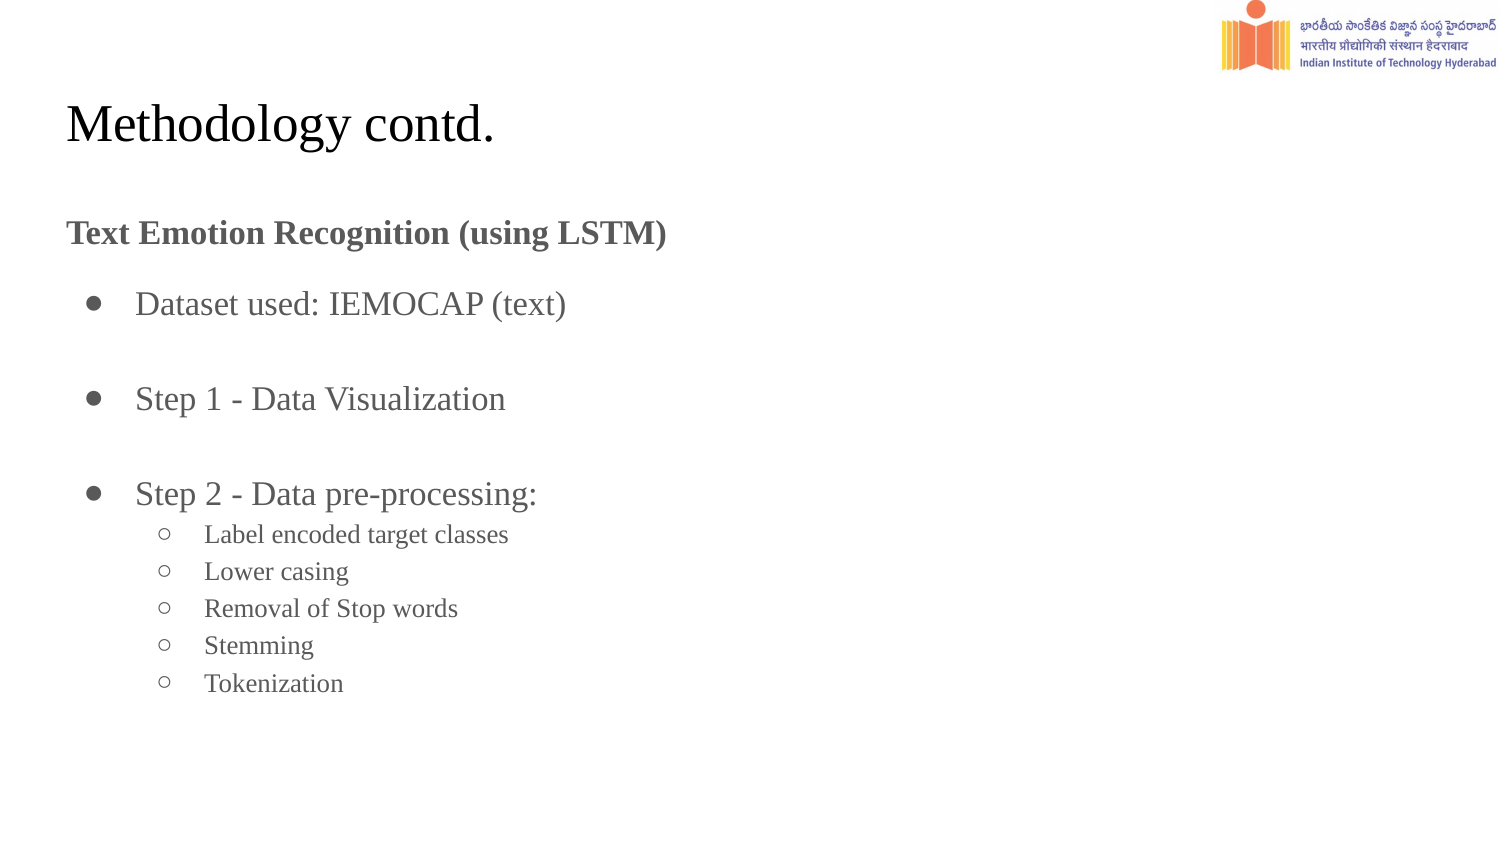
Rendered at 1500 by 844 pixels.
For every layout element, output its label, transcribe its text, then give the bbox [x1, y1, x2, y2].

title Methodology contd. [51, 72, 1449, 167]
list Text Emotion Recognition (using LSTM) Dataset used: IEMOCAP (text) Step 1 - Data Visualization Step 2 - Data pre-processing: Label encoded target classes Lower casing Removal of Stop words Stemming Tokenization [51, 189, 1449, 750]
